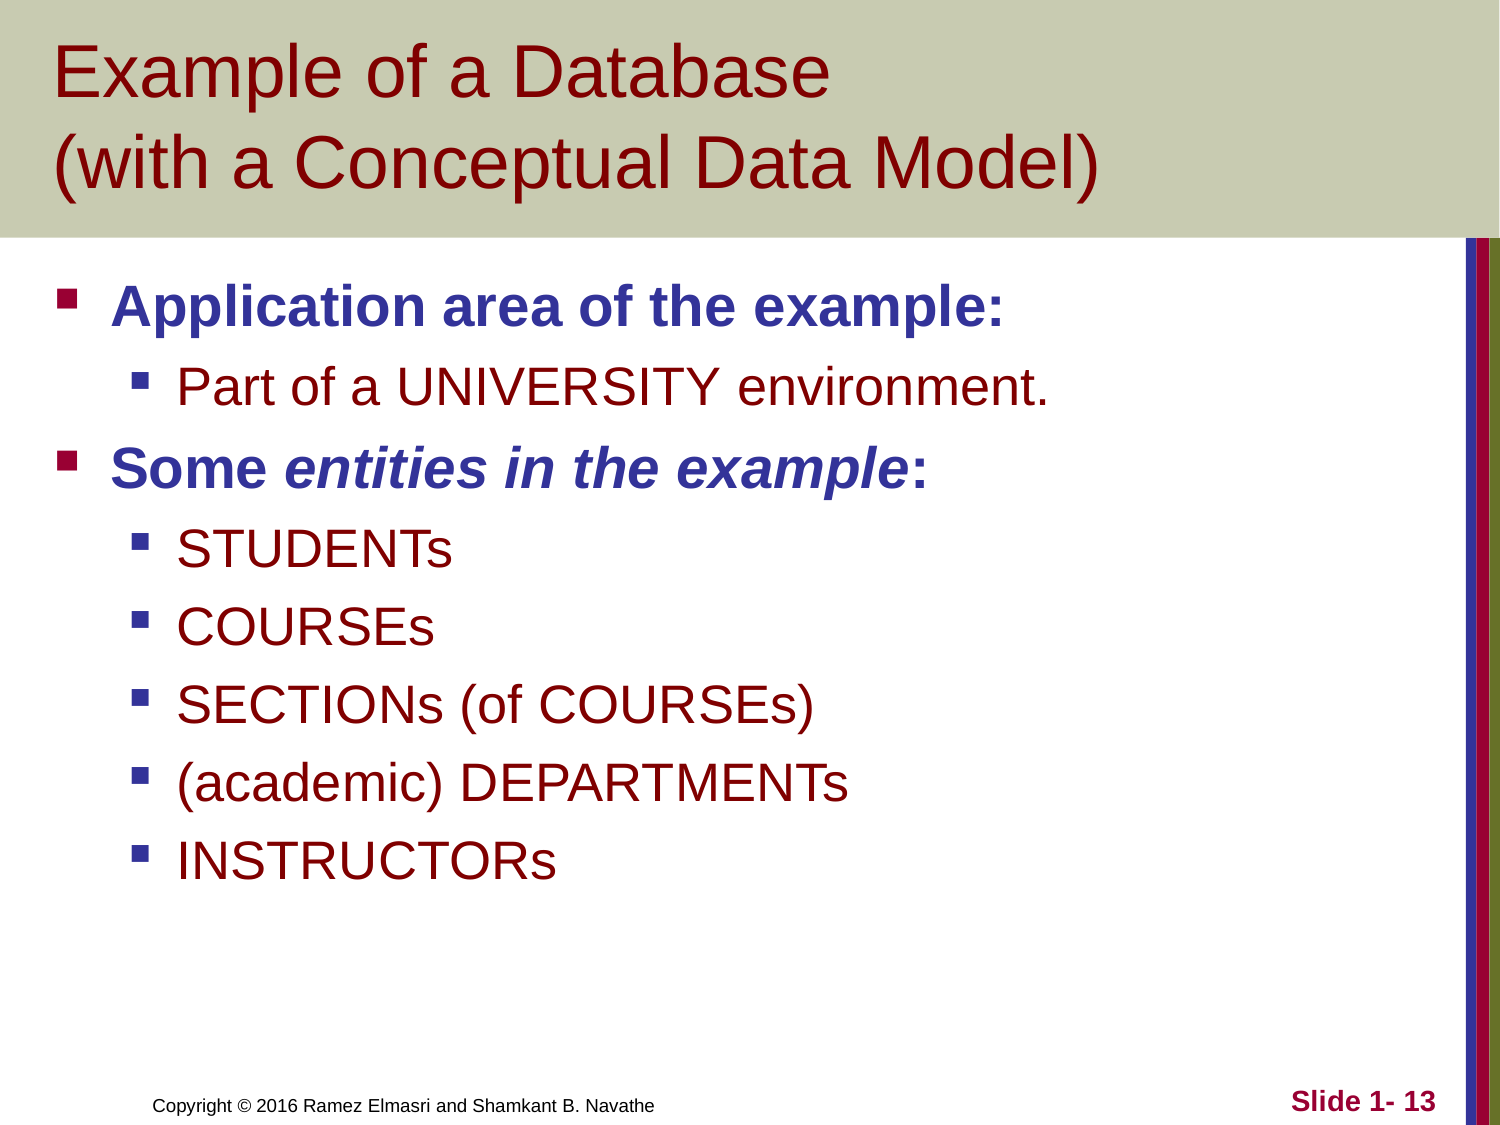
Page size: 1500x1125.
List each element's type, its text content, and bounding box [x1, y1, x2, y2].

slide_number Slide 1- 13 [1288, 1082, 1440, 1125]
text_box Application area of the example: Part of a UNIVERSITY environment. Some entities in the example: STUDENTs COURSEs SECTIONs (of COURSEs) (academic) DEPARTMENTs INSTRUCTORs [52, 252, 1054, 891]
footer Copyright © 2016 Ramez Elmasri and Shamkant B. Navathe [150, 1093, 657, 1125]
title Example of a Database (with a Conceptual Data Model) [50, 20, 1105, 211]
